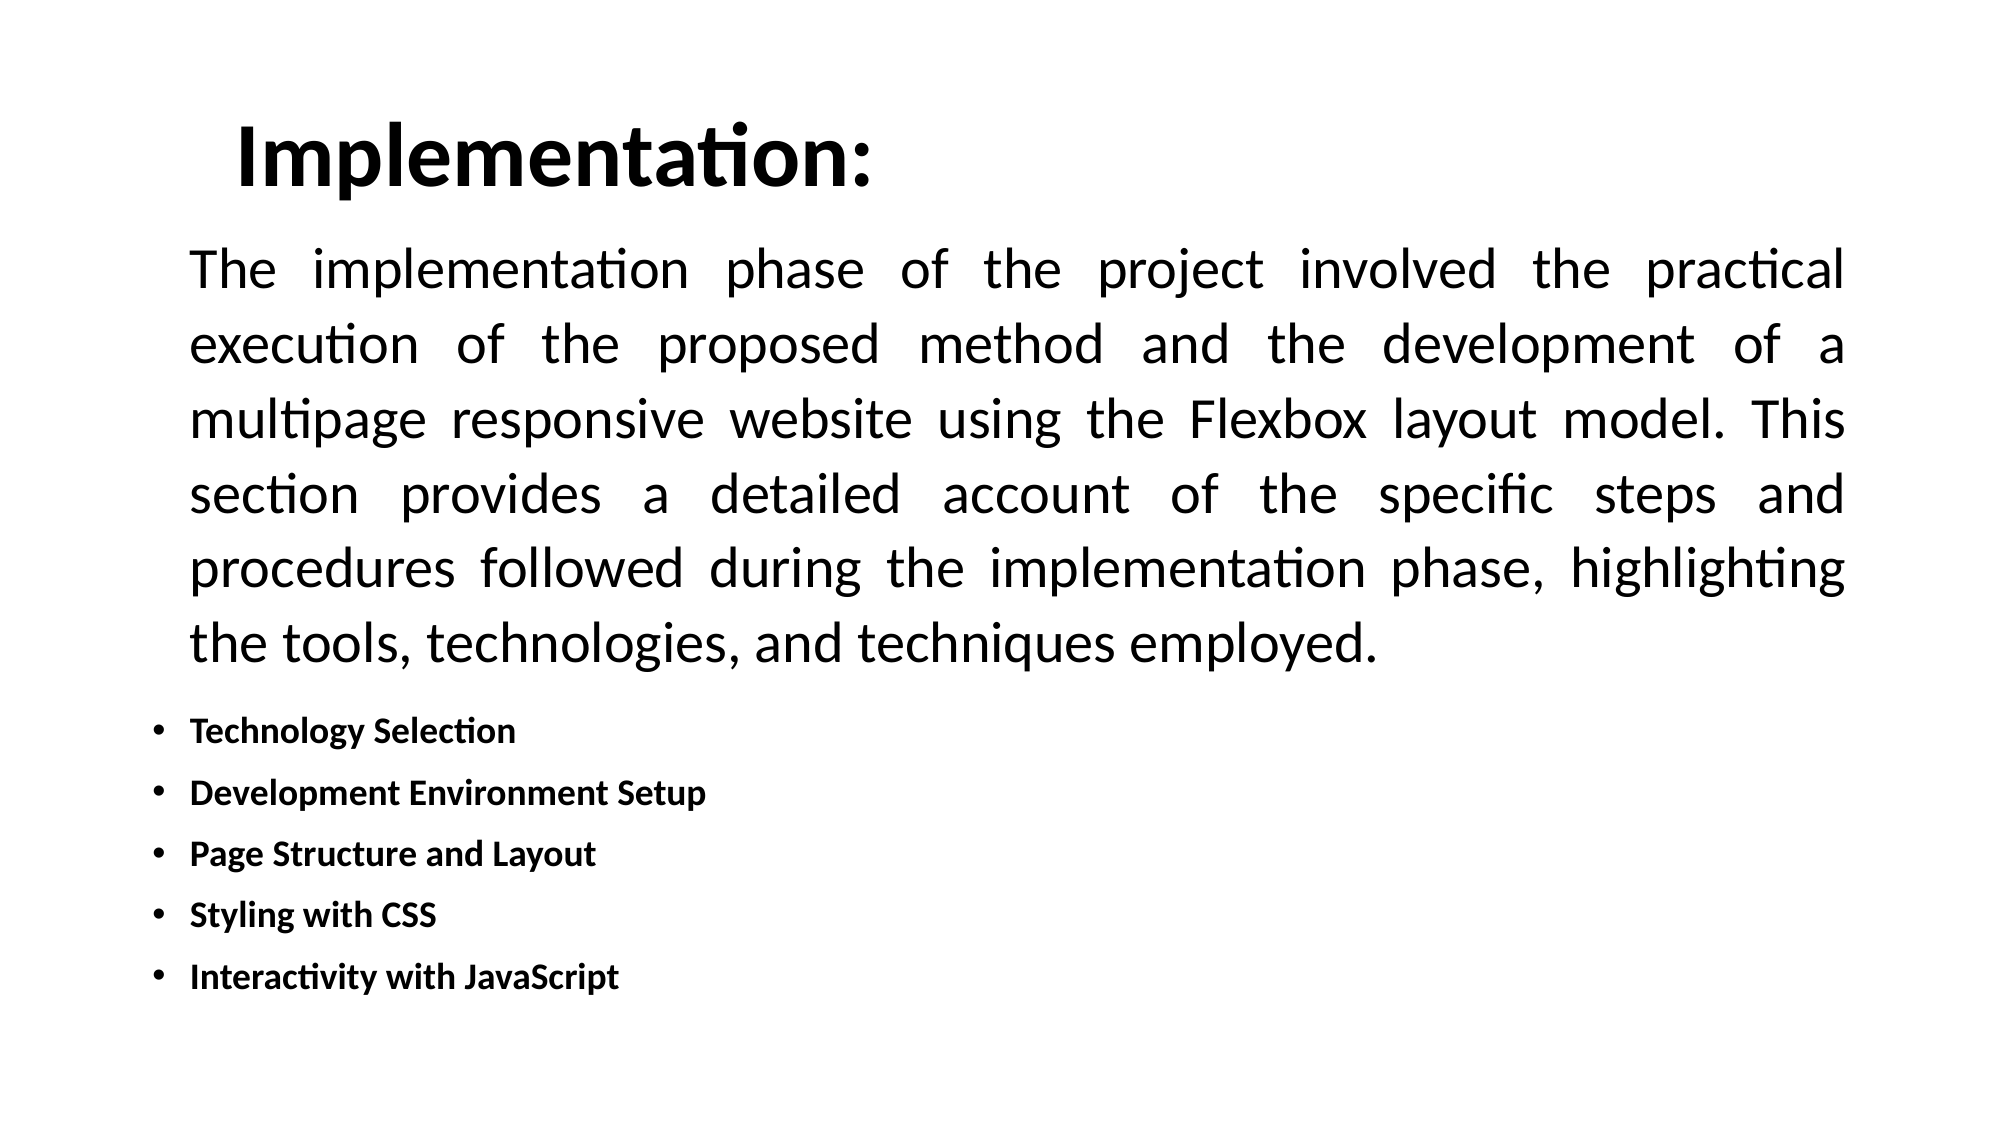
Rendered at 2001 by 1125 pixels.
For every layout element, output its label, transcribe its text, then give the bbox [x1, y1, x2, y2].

list The implementation phase of the project involved the practical execution of the proposed method and the development of a multipage responsive website using the Flexbox layout model. This section provides a detailed account of the specific steps and procedures followed during the implementation phase, highlighting the tools, technologies, and techniques employed. Technology Selection Development Environment Setup Page Structure and Layout Styling with CSS Interactivity with JavaScript [137, 218, 1863, 1087]
title Implementation: [137, 59, 1863, 218]
